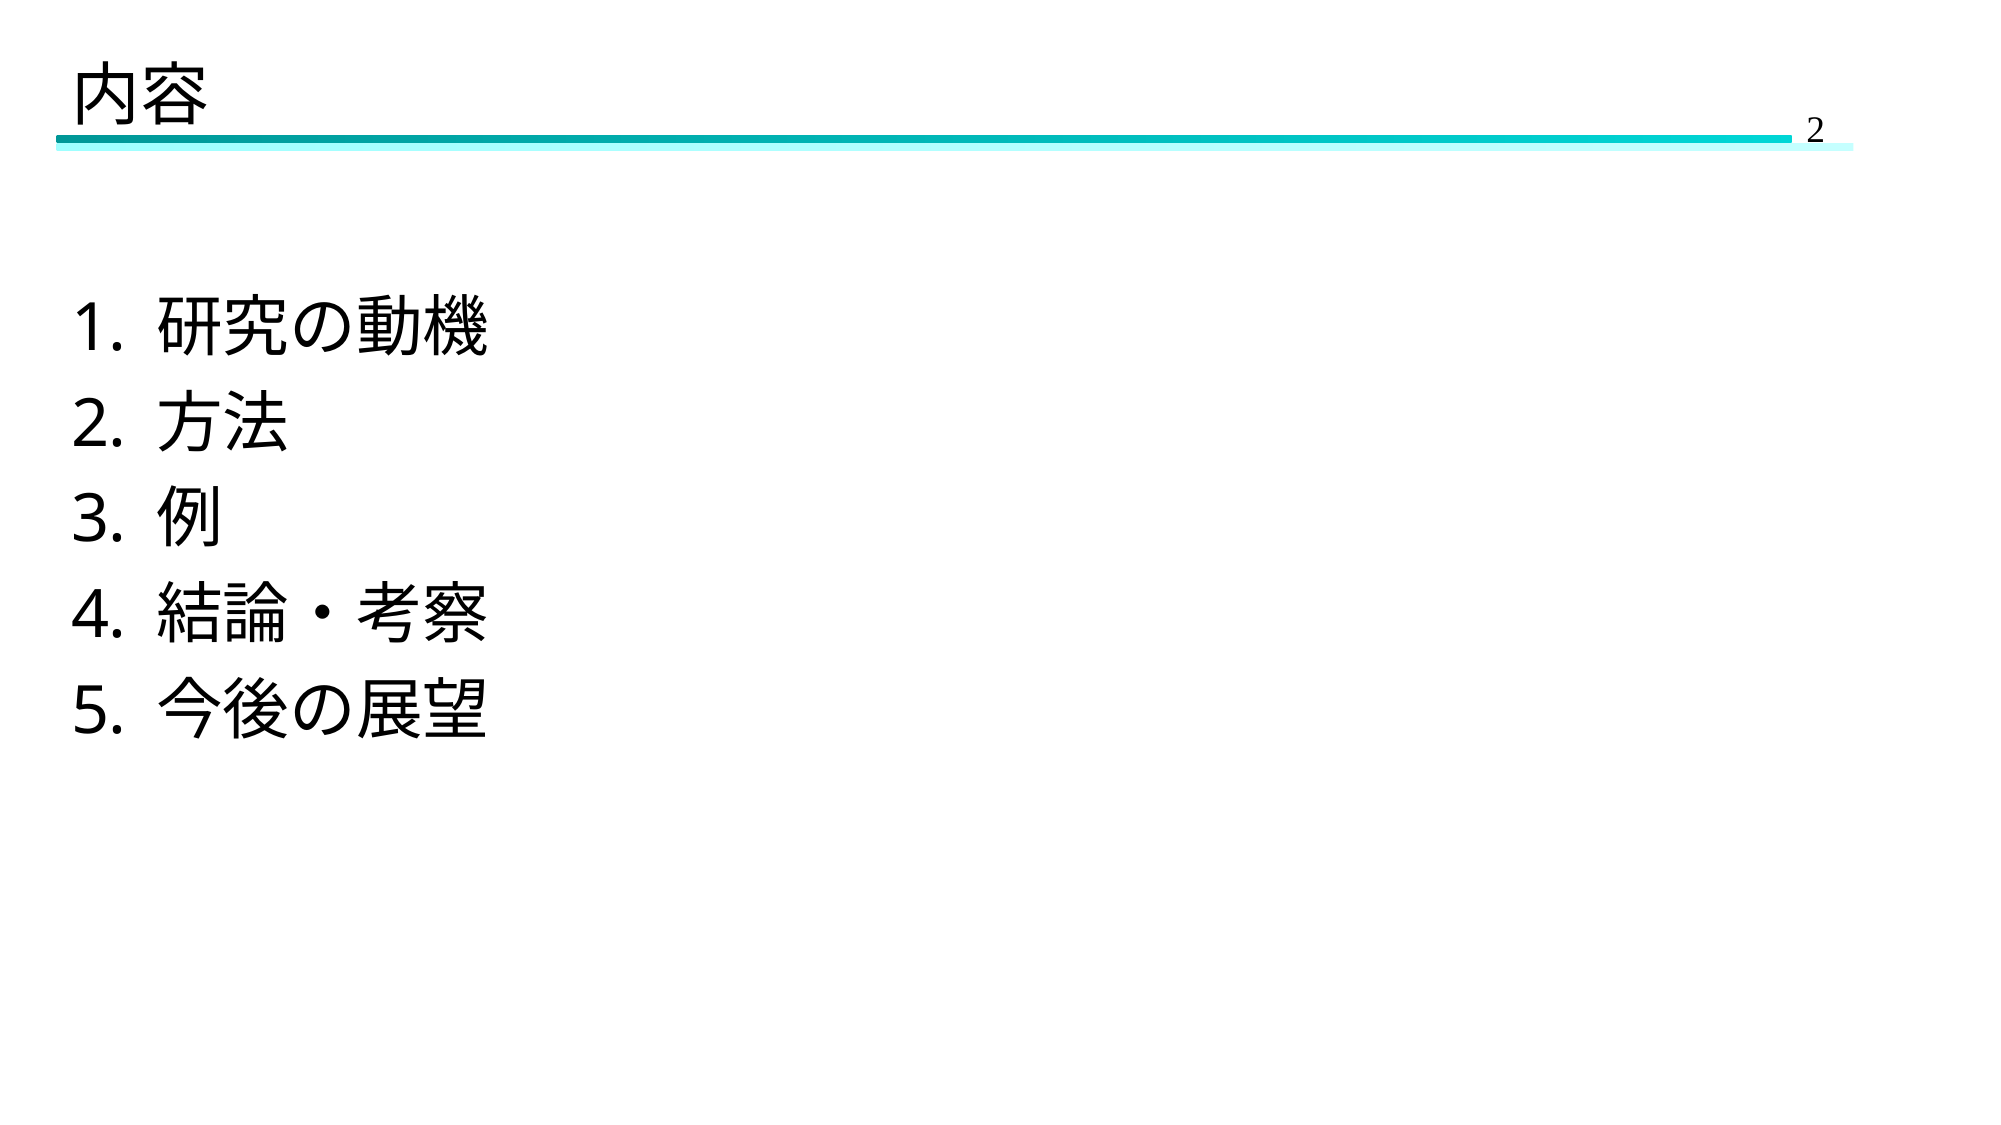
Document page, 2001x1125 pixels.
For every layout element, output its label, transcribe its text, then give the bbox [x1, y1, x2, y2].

title 内容 [56, 22, 1944, 173]
list 研究の動機 方法 例 結論・考察 今後の展望 [56, 180, 1944, 1080]
